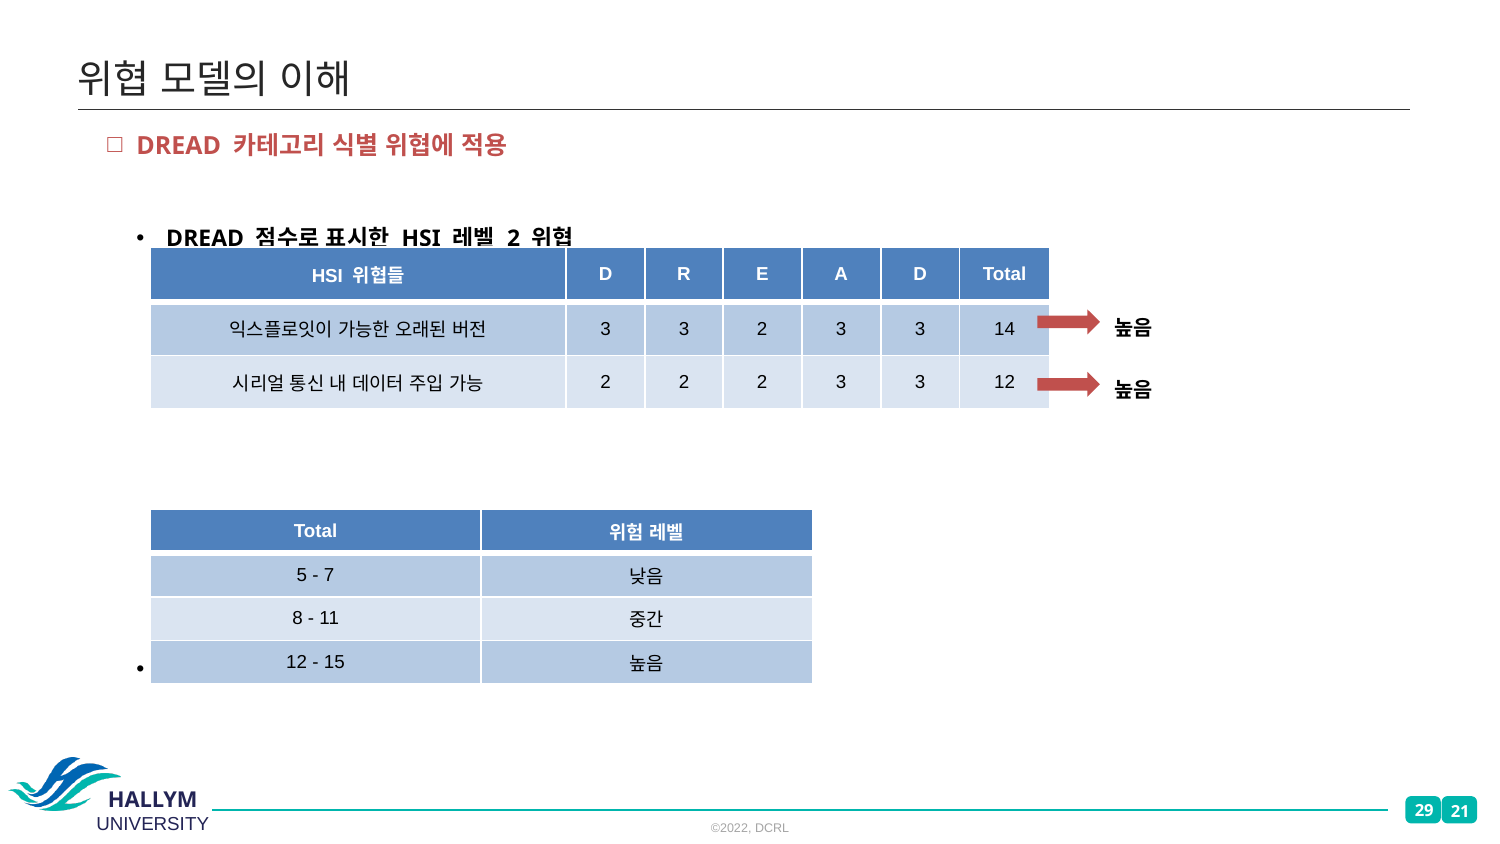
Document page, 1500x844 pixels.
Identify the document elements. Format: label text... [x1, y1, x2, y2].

table_cell 2 [724, 305, 801, 355]
text_box [1037, 371, 1100, 397]
table_header 위험 레벨 [482, 510, 812, 550]
table_header Total [151, 510, 480, 550]
table_cell 중간 [482, 598, 812, 640]
table_header R [646, 248, 722, 299]
table_cell 2 [724, 356, 801, 408]
table_cell 14 [960, 305, 1049, 355]
table_cell 3 [882, 305, 959, 355]
table_cell 3 [803, 356, 880, 408]
table_cell 시리얼 통신 내 데이터 주입 가능 [151, 356, 565, 408]
table_cell 5 - 7 [151, 556, 480, 596]
table_cell 낮음 [482, 556, 812, 596]
text_box 높음 [1100, 306, 1200, 347]
table_cell 3 [567, 305, 644, 355]
table_cell 익스플로잇이 가능한 오래된 버전 [151, 305, 565, 355]
table_cell 3 [646, 305, 722, 355]
title 위협 모델의 이해 [62, 46, 1438, 110]
table_header E [724, 248, 801, 299]
table_cell 3 [803, 305, 880, 355]
text_box 높음 [1100, 369, 1200, 410]
table_cell 2 [646, 356, 722, 408]
table_header D [882, 248, 959, 299]
text_box [1035, 307, 1100, 337]
table_cell 2 [567, 356, 644, 408]
table_header D [567, 248, 644, 299]
list DREAD 카테고리 식별 위협에 적용 DREAD 점수로 표시한 HSI 레벨 2 위협 DREAD 위협 점수표 [62, 121, 1438, 760]
table_cell 12 - 15 [151, 641, 480, 683]
table_cell 높음 [482, 641, 812, 683]
table_cell 3 [882, 356, 959, 408]
table_header HSI 위협들 [151, 248, 565, 299]
table_header Total [960, 248, 1049, 299]
picture [8, 757, 121, 811]
table_header A [803, 248, 880, 299]
table_cell 8 - 11 [151, 598, 480, 640]
table_cell 12 [960, 356, 1049, 408]
